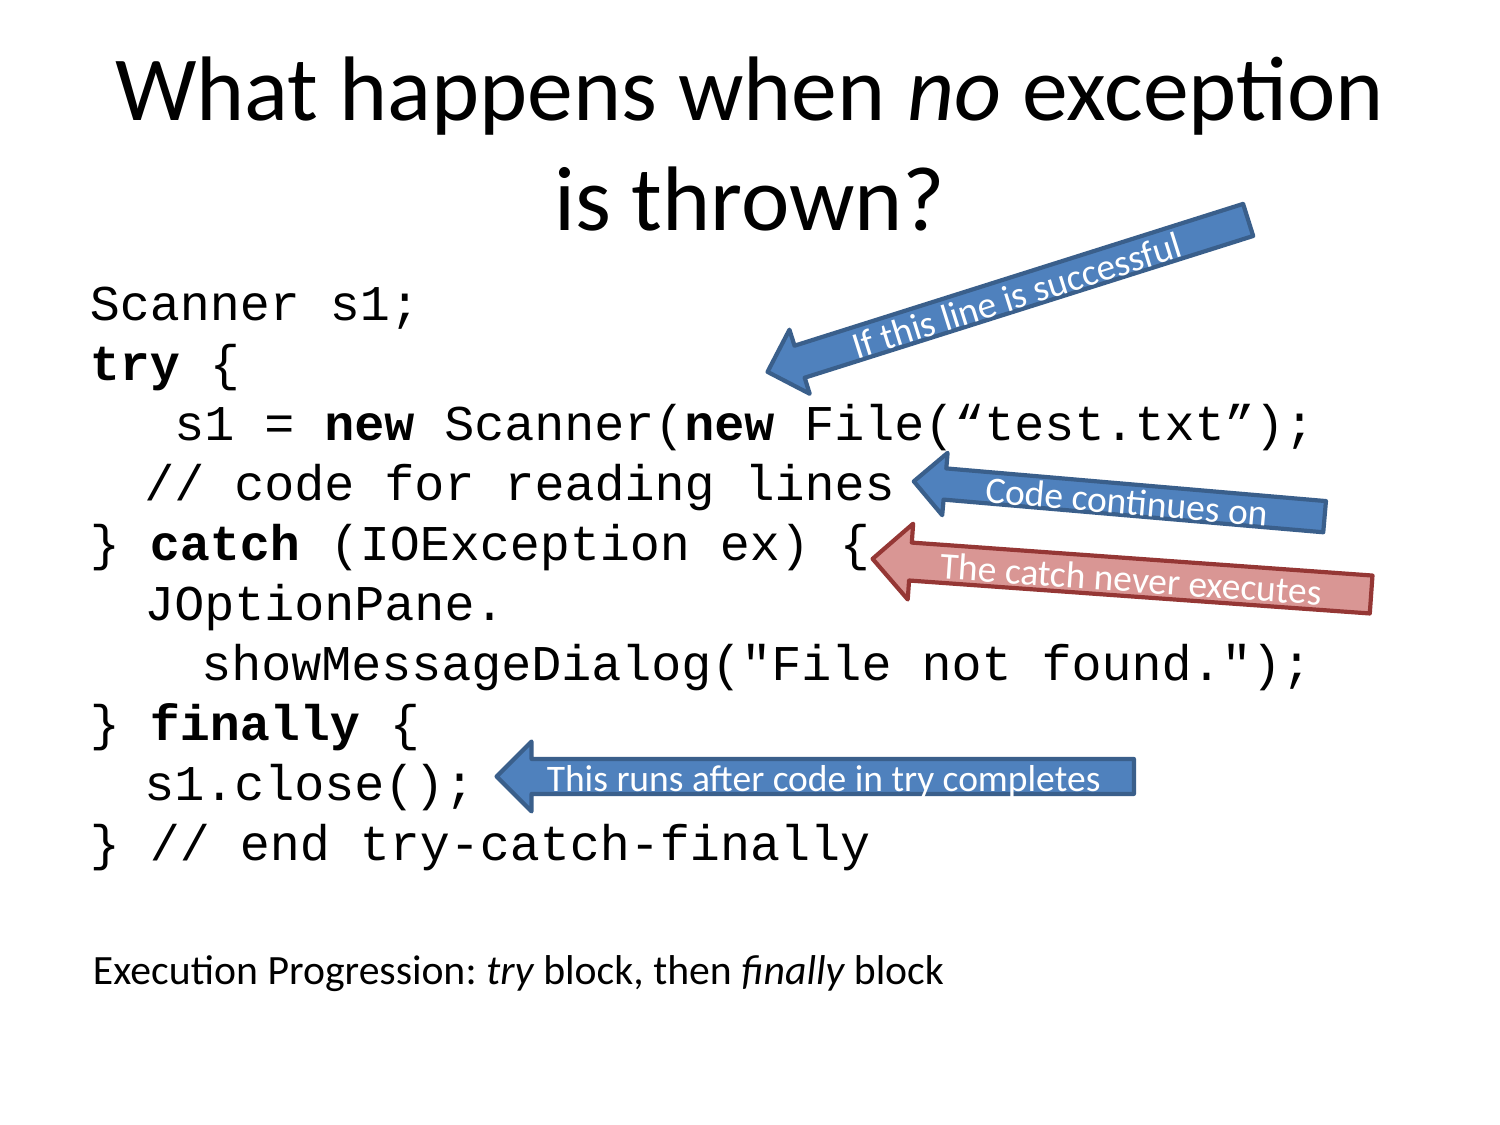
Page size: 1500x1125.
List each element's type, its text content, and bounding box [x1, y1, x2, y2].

text_box The catch never executes [870, 521, 1375, 616]
text_box Code continues on [911, 451, 1329, 535]
text_box This runs after code in try completes [494, 739, 1137, 814]
text_box Scanner s1; try { s1 = new Scanner(new File(“test.txt”); // code for reading lines } catch (IOException ex) { JOptionPane. showMessageDialog("File not found."); } finally { s1.close(); } // end try-catch-finally [75, 262, 1425, 905]
text_box What happens when no exception is thrown? [75, 45, 1425, 233]
text_box Execution Progression: try block, then finally block [78, 935, 1340, 1001]
text_box If this line is successful [765, 201, 1256, 396]
